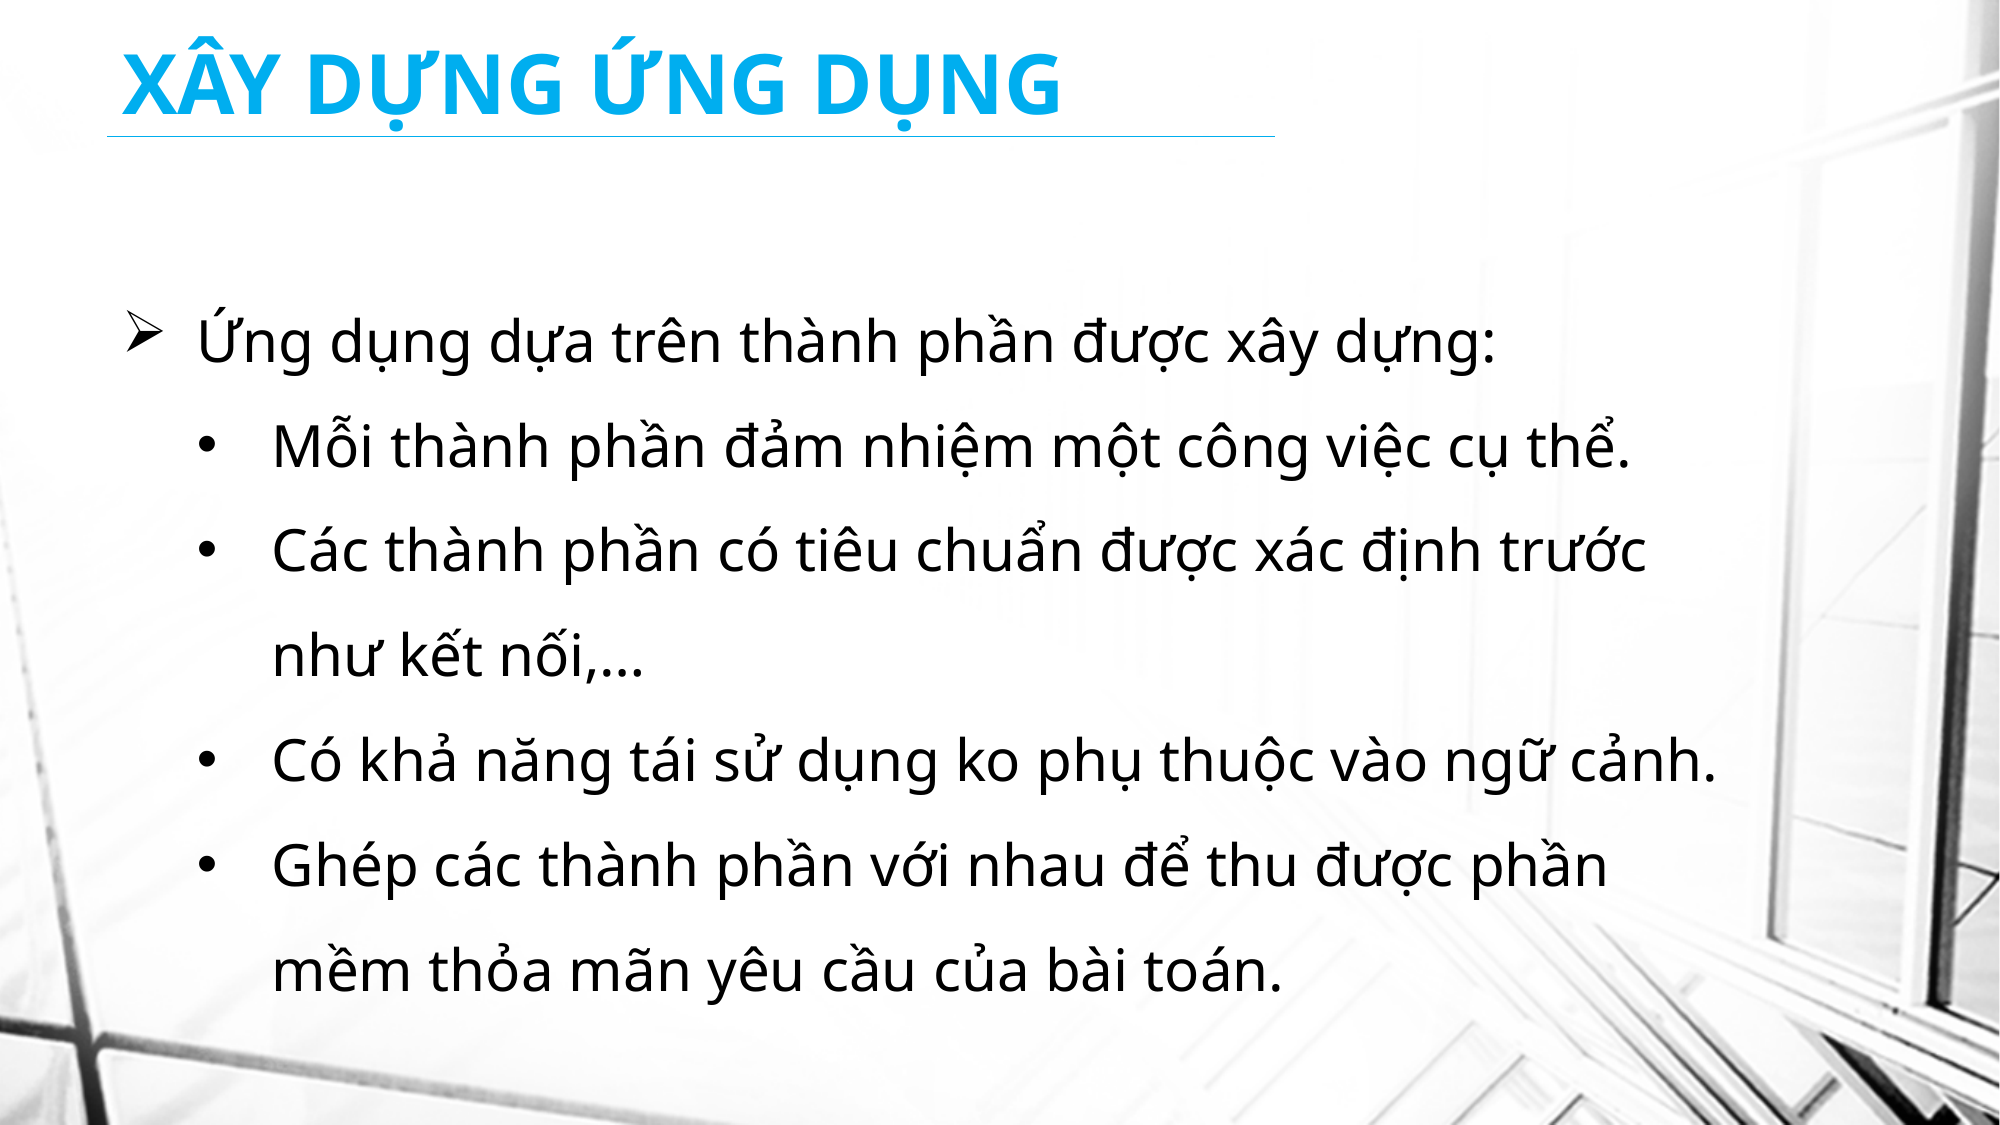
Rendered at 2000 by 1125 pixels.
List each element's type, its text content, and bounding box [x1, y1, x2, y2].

text_box Ứng dụng dựa trên thành phần được xây dựng: Mỗi thành phần đảm nhiệm một công việc cụ thể. Các thành phần có tiêu chuẩn được xác định trước như kết nối,… Có khả năng tái sử dụng ko phụ thuộc vào ngữ cảnh. Ghép các thành phần với nhau để thu được phần mềm thỏa mãn yêu cầu của bài toán. [107, 261, 1769, 1011]
title XÂY DỰNG ỨNG DỤNG [107, 13, 1118, 136]
picture [0, 0, 2000, 1125]
